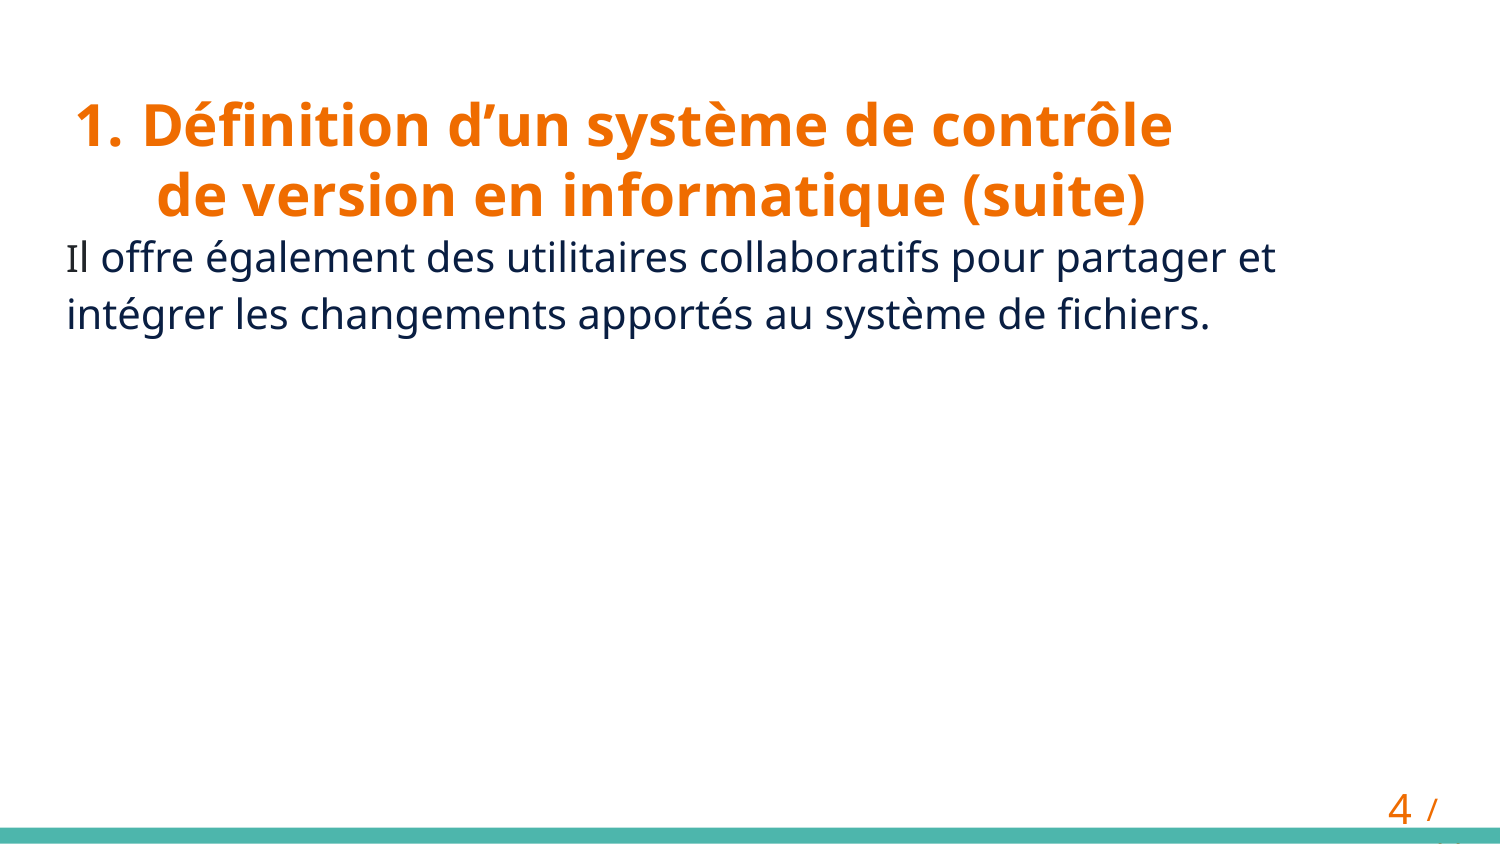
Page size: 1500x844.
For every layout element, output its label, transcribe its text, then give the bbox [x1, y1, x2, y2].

slide_number ‹#› [1355, 779, 1445, 844]
list Il offre également des utilitaires collaboratifs pour partager et intégrer les changements apportés au système de fichiers. [51, 207, 1449, 750]
title Définition d’un système de contrôle de version en informatique (suite) [51, 72, 1449, 189]
